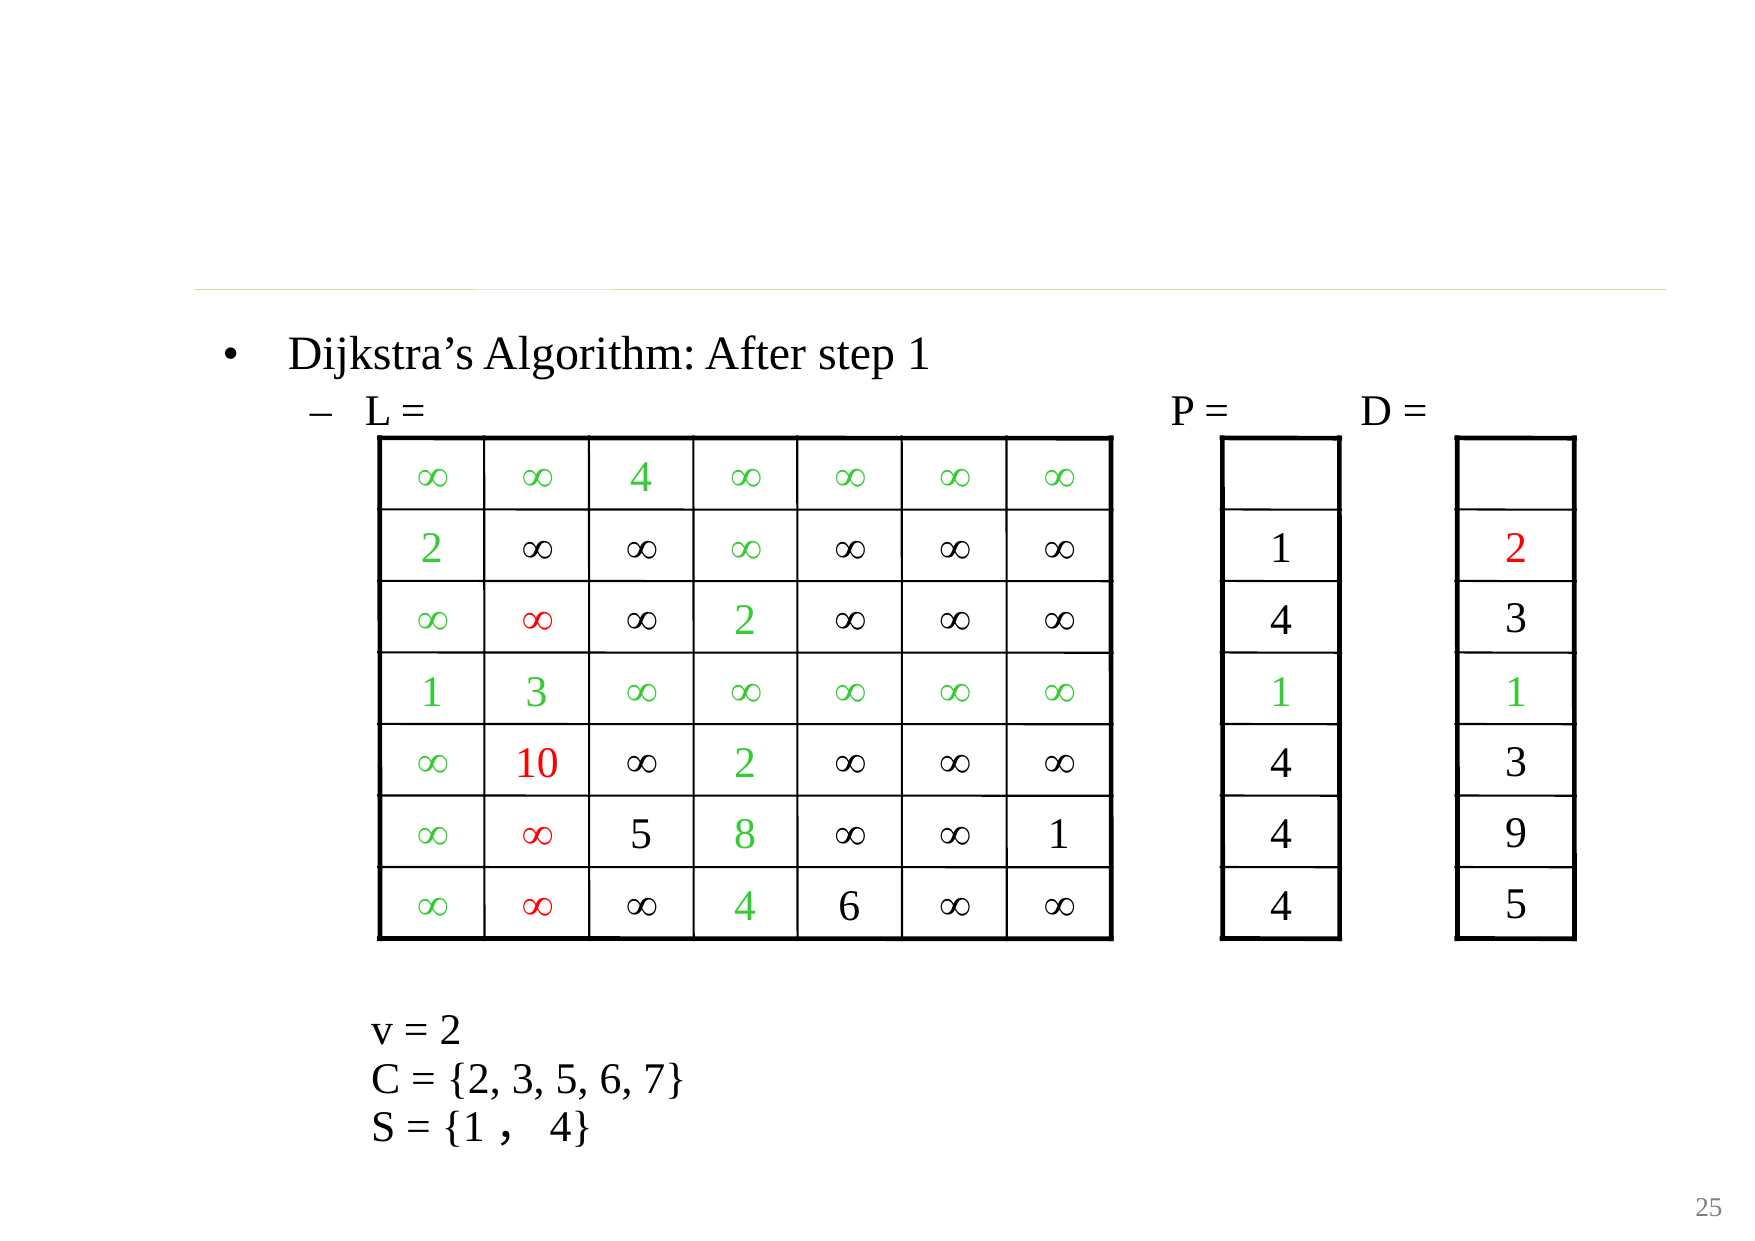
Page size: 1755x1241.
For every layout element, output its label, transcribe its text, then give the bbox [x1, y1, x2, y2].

text_box  [521, 517, 565, 559]
text_box  [833, 445, 878, 487]
text_box  [938, 731, 983, 773]
text_box  [729, 517, 774, 559]
text_box  [938, 517, 983, 559]
text_box  [729, 660, 774, 702]
text_box 8 [734, 806, 779, 853]
text_box  [625, 660, 670, 702]
text_box – [310, 383, 354, 425]
text_box 5 [1505, 874, 1549, 925]
text_box  [938, 803, 983, 845]
text_box  [1043, 874, 1087, 917]
text_box 3 [525, 663, 570, 710]
text_box 2 [734, 735, 779, 782]
text_box 4 [1270, 735, 1315, 782]
text_box L = P = D = [364, 383, 1464, 429]
text_box  [416, 874, 461, 917]
text_box  [938, 588, 983, 630]
text_box  [625, 517, 670, 559]
text_box  [833, 803, 878, 845]
text_box 1 [1047, 806, 1092, 853]
text_box  [729, 445, 774, 487]
text_box  [416, 731, 461, 773]
text_box 4 [1270, 806, 1315, 853]
text_box  [625, 874, 670, 917]
text_box 1 [1270, 663, 1315, 710]
text_box  [521, 588, 565, 630]
text_box 4 [630, 449, 674, 496]
text_box 4 [734, 878, 779, 925]
text_box  [416, 588, 461, 630]
text_box 6 [838, 878, 883, 925]
text_box  [1043, 660, 1087, 702]
text_box  [1043, 445, 1087, 487]
text_box  [833, 660, 878, 702]
text_box 3 [1505, 731, 1549, 782]
text_box  [833, 731, 878, 773]
text_box 1 [420, 663, 465, 710]
text_box 5 [630, 806, 674, 853]
text_box  [416, 803, 461, 845]
text_box 4 [1270, 592, 1315, 639]
text_box  [938, 445, 983, 487]
text_box • [222, 323, 272, 370]
text_box  [521, 803, 565, 845]
text_box  [833, 588, 878, 630]
text_box Dijkstra’s Algorithm: After step 1 [288, 323, 946, 375]
text_box 25 [1695, 1190, 1724, 1220]
text_box 2 [1505, 520, 1549, 567]
text_box 1 [1270, 520, 1315, 567]
text_box 3 [1505, 588, 1549, 639]
text_box  [938, 874, 983, 917]
text_box 4 [1270, 878, 1315, 925]
text_box 9 [1505, 803, 1549, 854]
text_box 1 [1505, 663, 1549, 710]
text_box  [521, 874, 565, 917]
text_box 2 [734, 592, 779, 639]
text_box  [625, 588, 670, 630]
text_box v = 2 C = {2, 3, 5, 6, 7} S = {1，4} [353, 997, 990, 1208]
text_box  [416, 445, 461, 487]
text_box  [1043, 517, 1087, 559]
text_box  [833, 517, 878, 559]
text_box 2 [420, 520, 465, 567]
text_box  [938, 660, 983, 702]
text_box 10 [514, 735, 559, 782]
text_box  [521, 445, 565, 487]
text_box  [1043, 588, 1087, 630]
text_box  [1043, 731, 1087, 773]
text_box  [625, 731, 670, 773]
